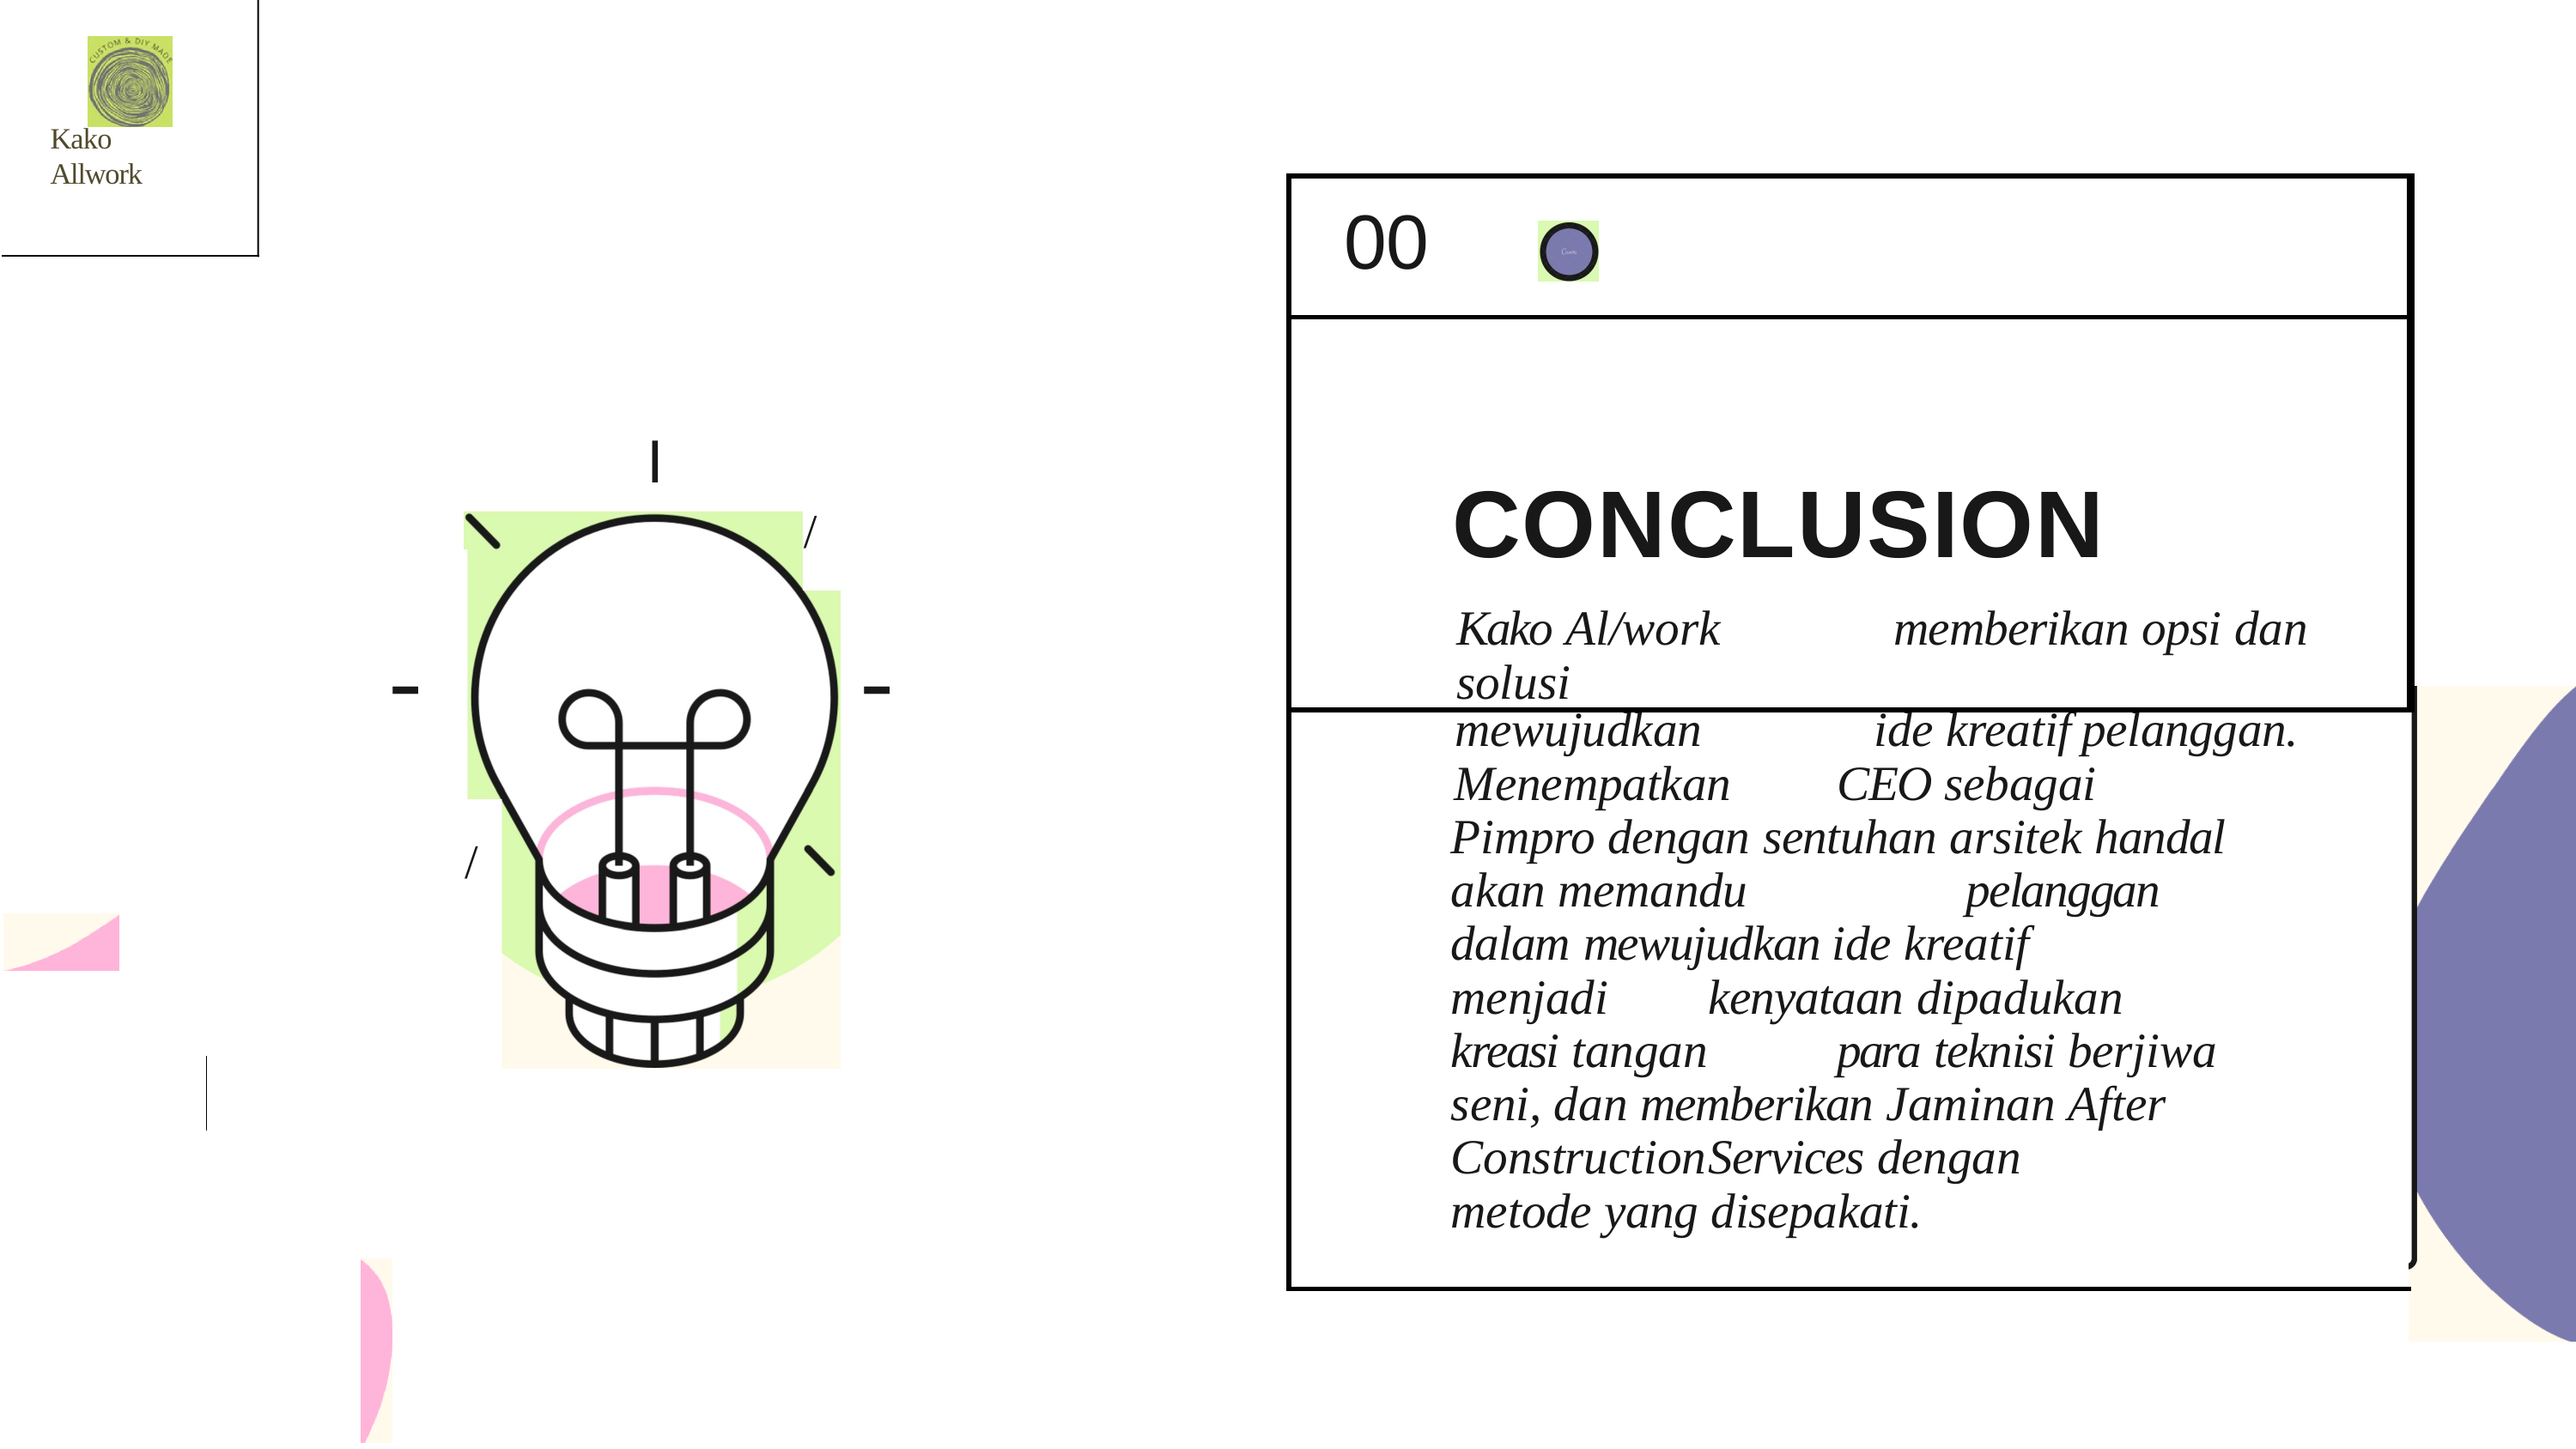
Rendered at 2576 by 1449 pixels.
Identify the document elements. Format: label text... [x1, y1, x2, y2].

text_box - [387, 613, 422, 734]
picture [3, 913, 119, 971]
table_header 00 [1291, 179, 2407, 315]
text_box - [859, 613, 894, 734]
table_cell CONCLUSION Kako Al/work memberikan opsi dan solusi [1291, 319, 2407, 707]
picture [360, 1258, 392, 1444]
table_cell mewujudkan ide kreatif pelanggan. Menempatkan CEO sebagai Pimpro dengan sentuhan arsitek handal akan memandu pelanggan dalam mewujudkan ide kreatif menjadi kenyataan dipadukan kreasi tangan para teknisi berjiwa seni, dan memberikan Jaminan After Construction Services dengan metode yang disepakati. [1291, 712, 2404, 1287]
text_box I / [645, 415, 818, 510]
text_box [1, 0, 260, 258]
picture [2409, 686, 2576, 1342]
picture [1537, 221, 1599, 282]
picture [464, 511, 841, 1069]
